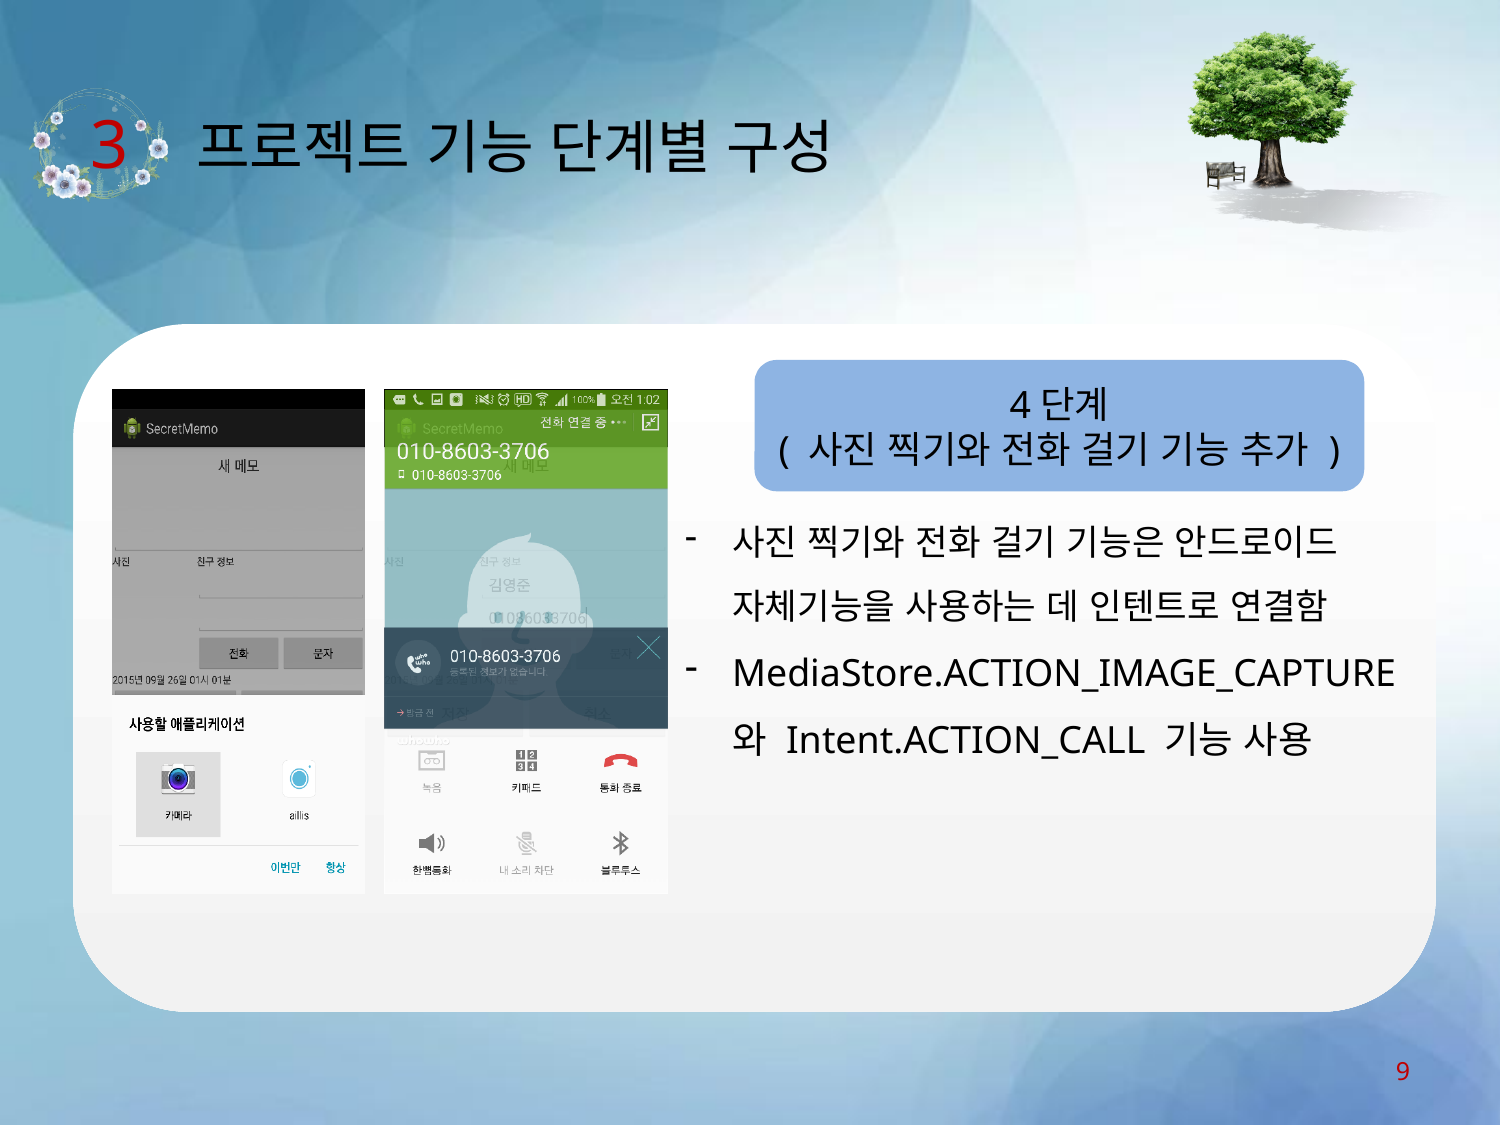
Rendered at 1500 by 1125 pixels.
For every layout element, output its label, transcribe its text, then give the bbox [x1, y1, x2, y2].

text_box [1186, 30, 1458, 234]
text_box 3 프로젝트 기능 단계별 구성 [173, 94, 849, 190]
picture [0, 0, 1500, 1125]
slide_number 9 [1074, 1042, 1425, 1103]
picture [111, 389, 365, 894]
picture [383, 389, 668, 894]
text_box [73, 323, 1500, 1012]
